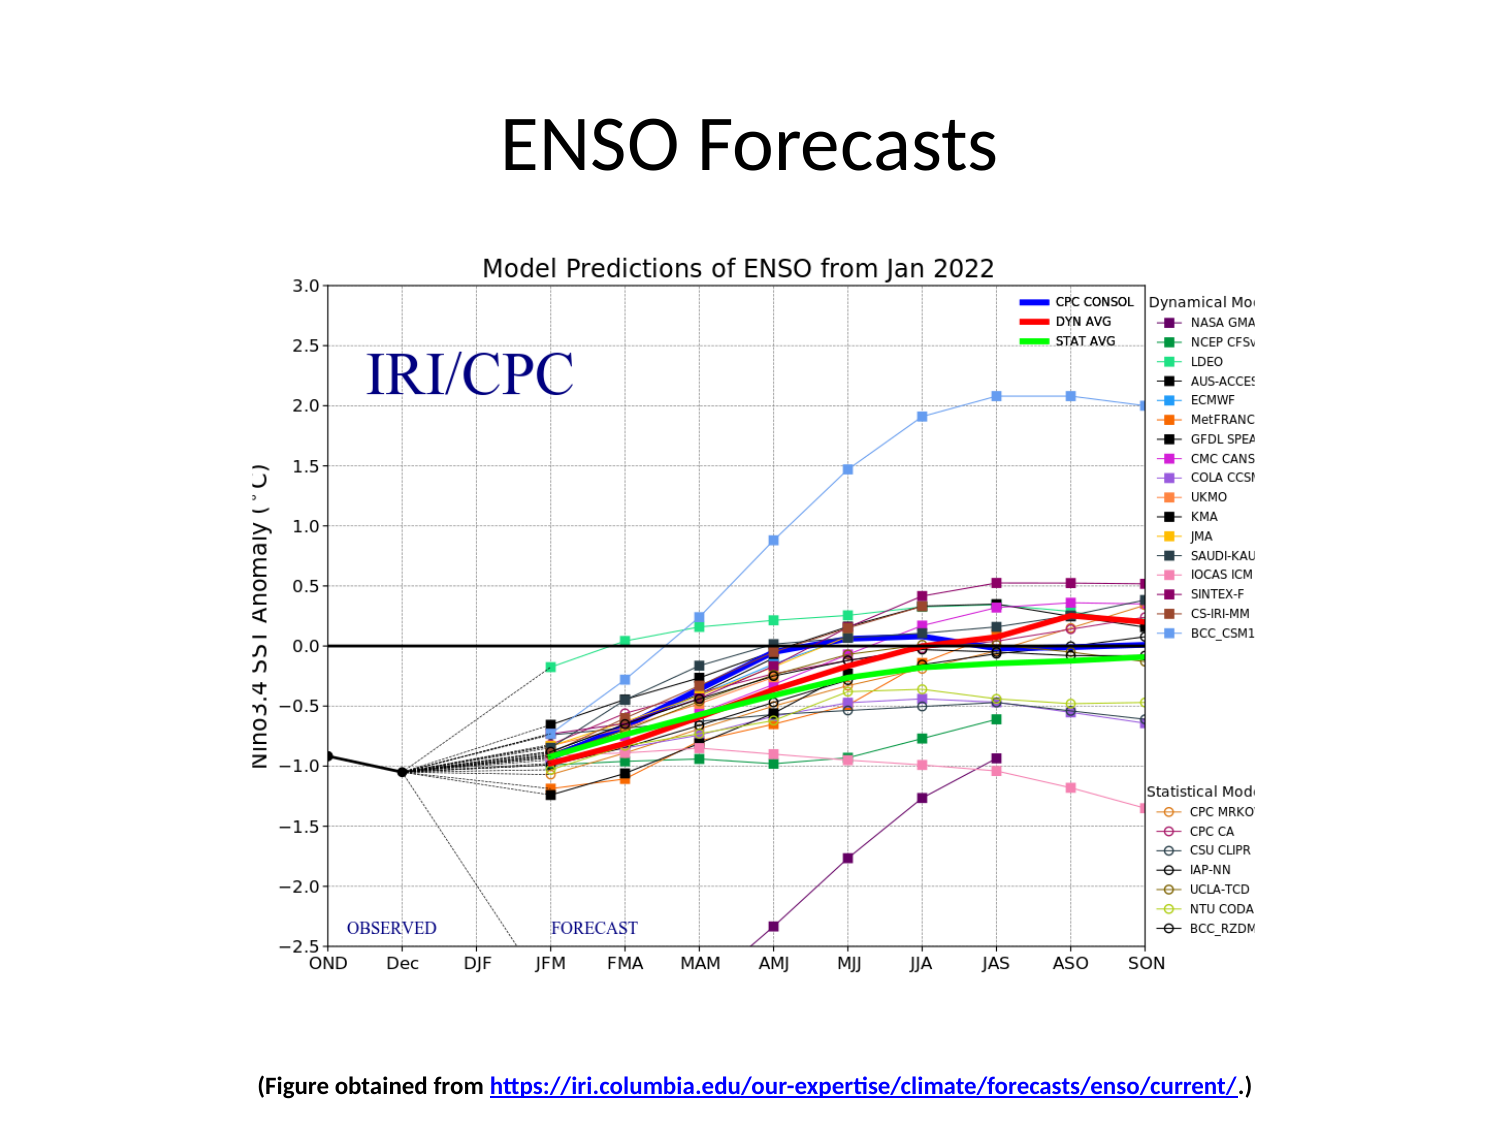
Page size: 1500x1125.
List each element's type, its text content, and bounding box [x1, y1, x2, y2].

title ENSO Forecasts [75, 45, 1425, 233]
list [252, 203, 1255, 1029]
text_box (Figure obtained from https://iri.columbia.edu/our-expertise/climate/forecasts/enso/current/.) [242, 1062, 1268, 1108]
